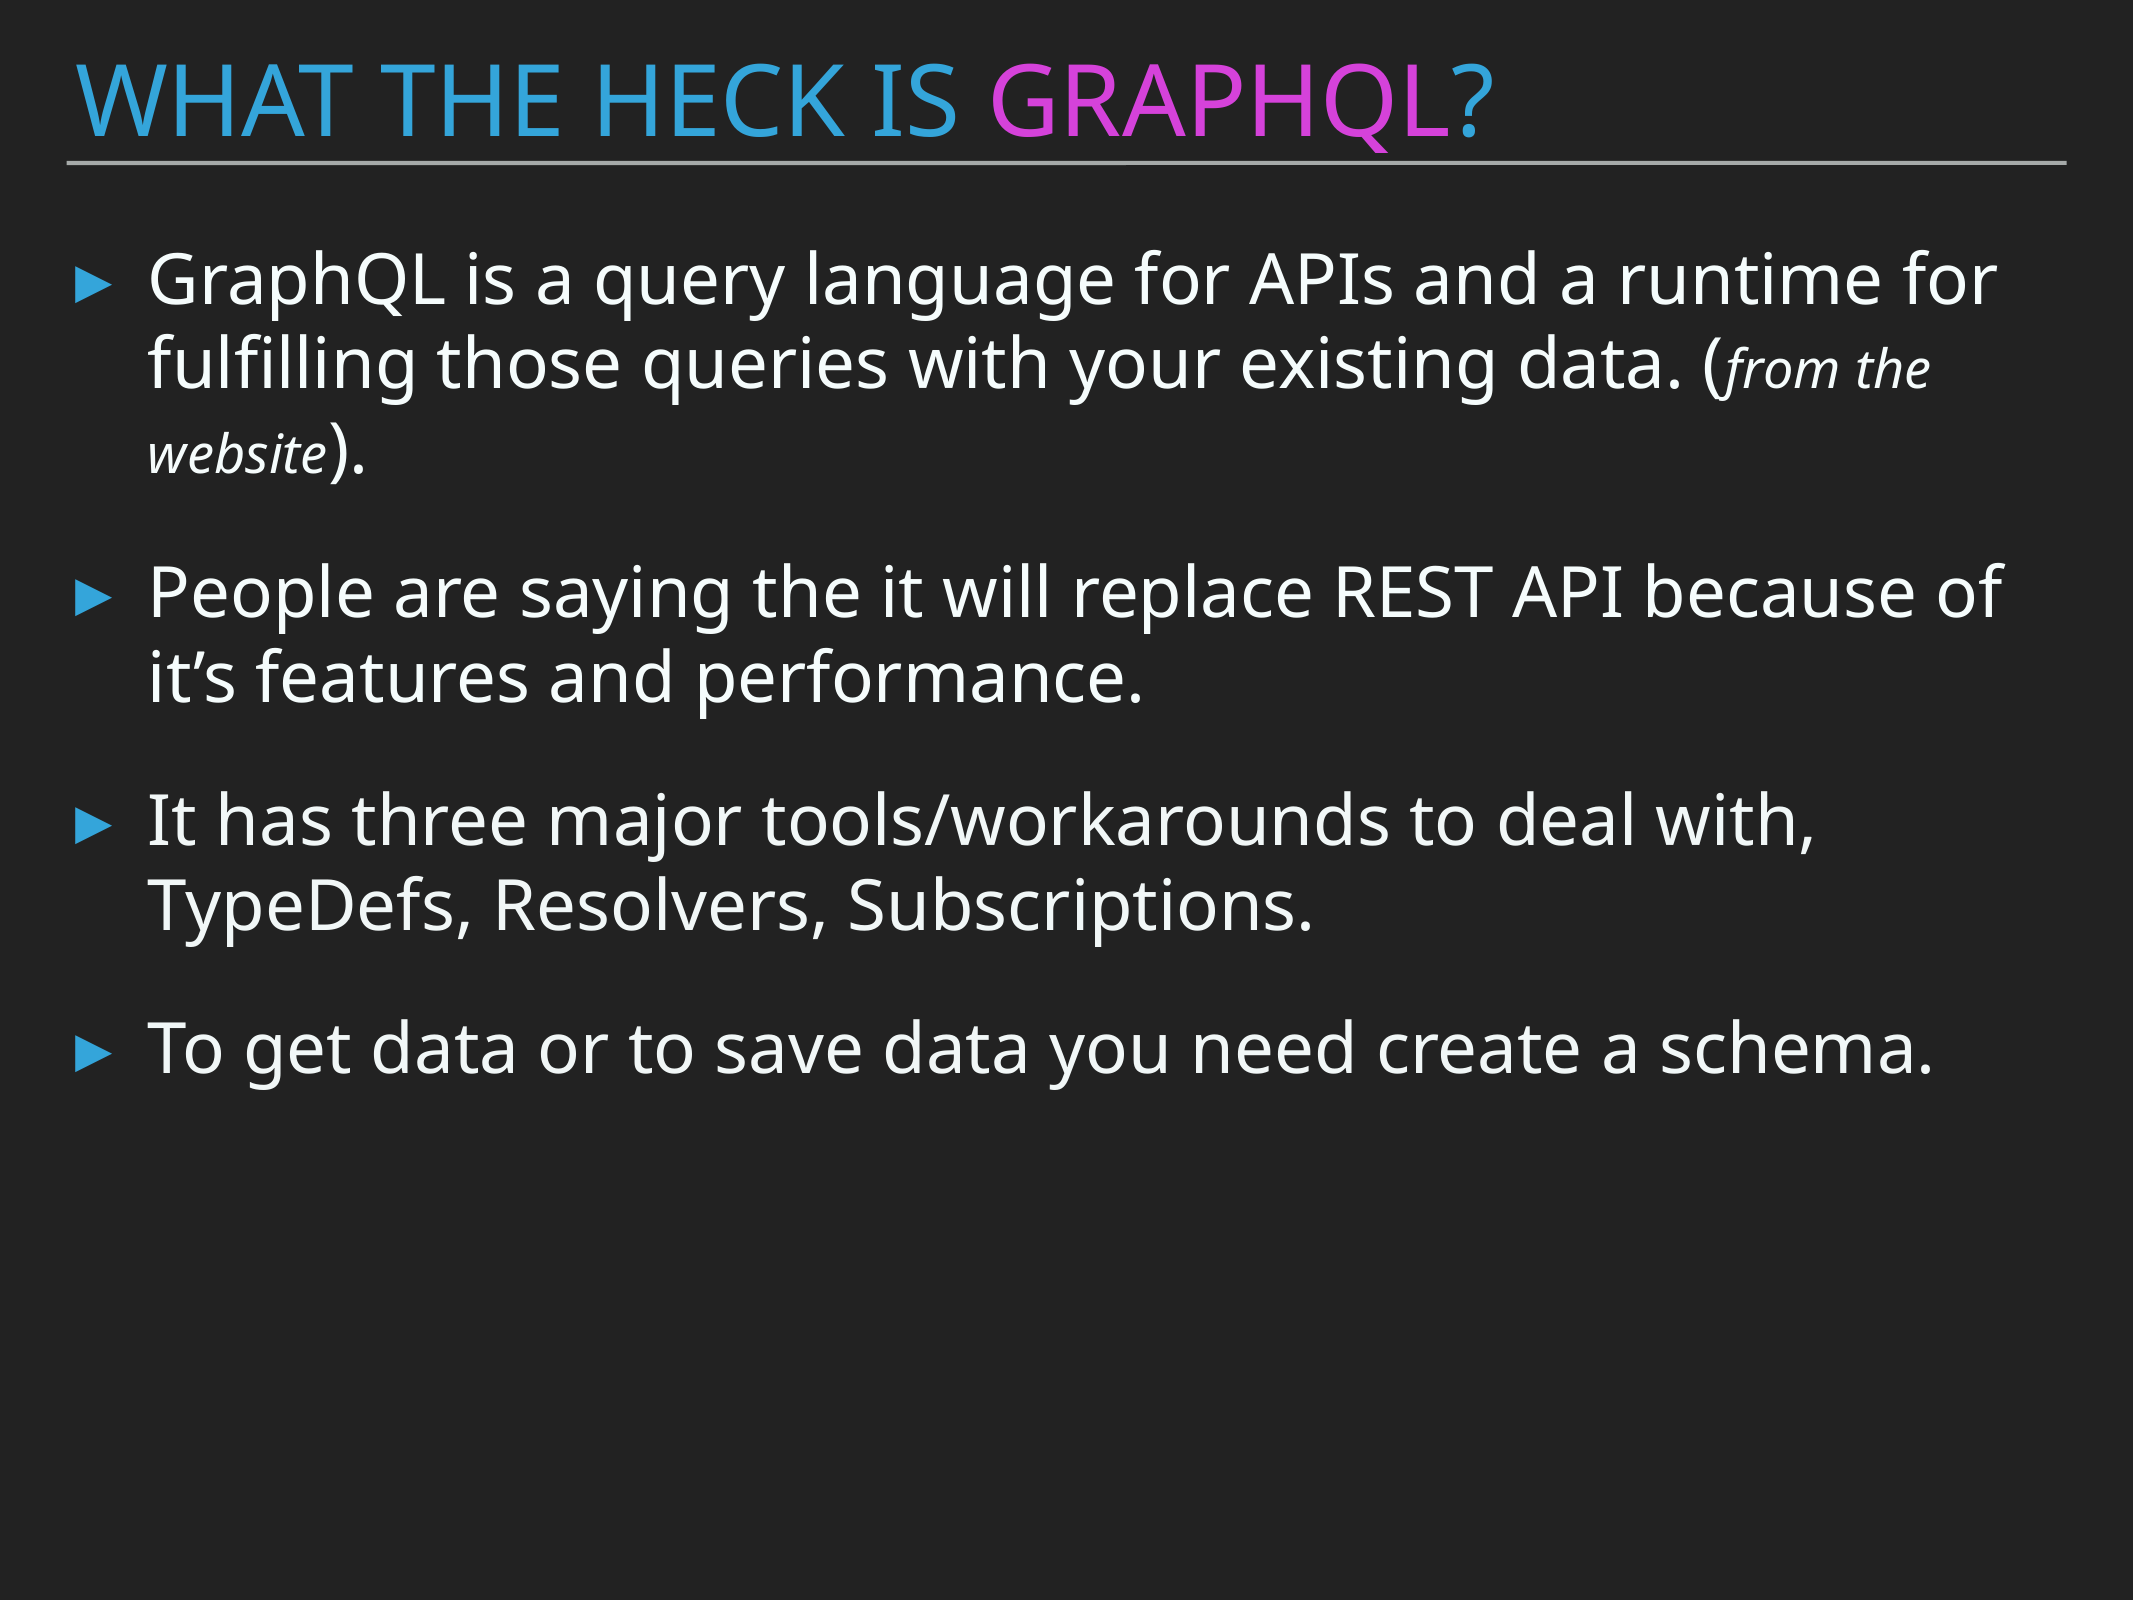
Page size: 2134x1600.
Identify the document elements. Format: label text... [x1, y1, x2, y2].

title What the heck is Graphql? [66, 50, 2068, 171]
list GraphQL is a query language for APIs and a runtime for fulfilling those queries with your existing data. (from the website). People are saying the it will replace REST API because of it’s features and performance. It has three major tools/workarounds to deal with, TypeDefs, Resolvers, Subscriptions. To get data or to save data you need create a schema. [66, 224, 2068, 1228]
